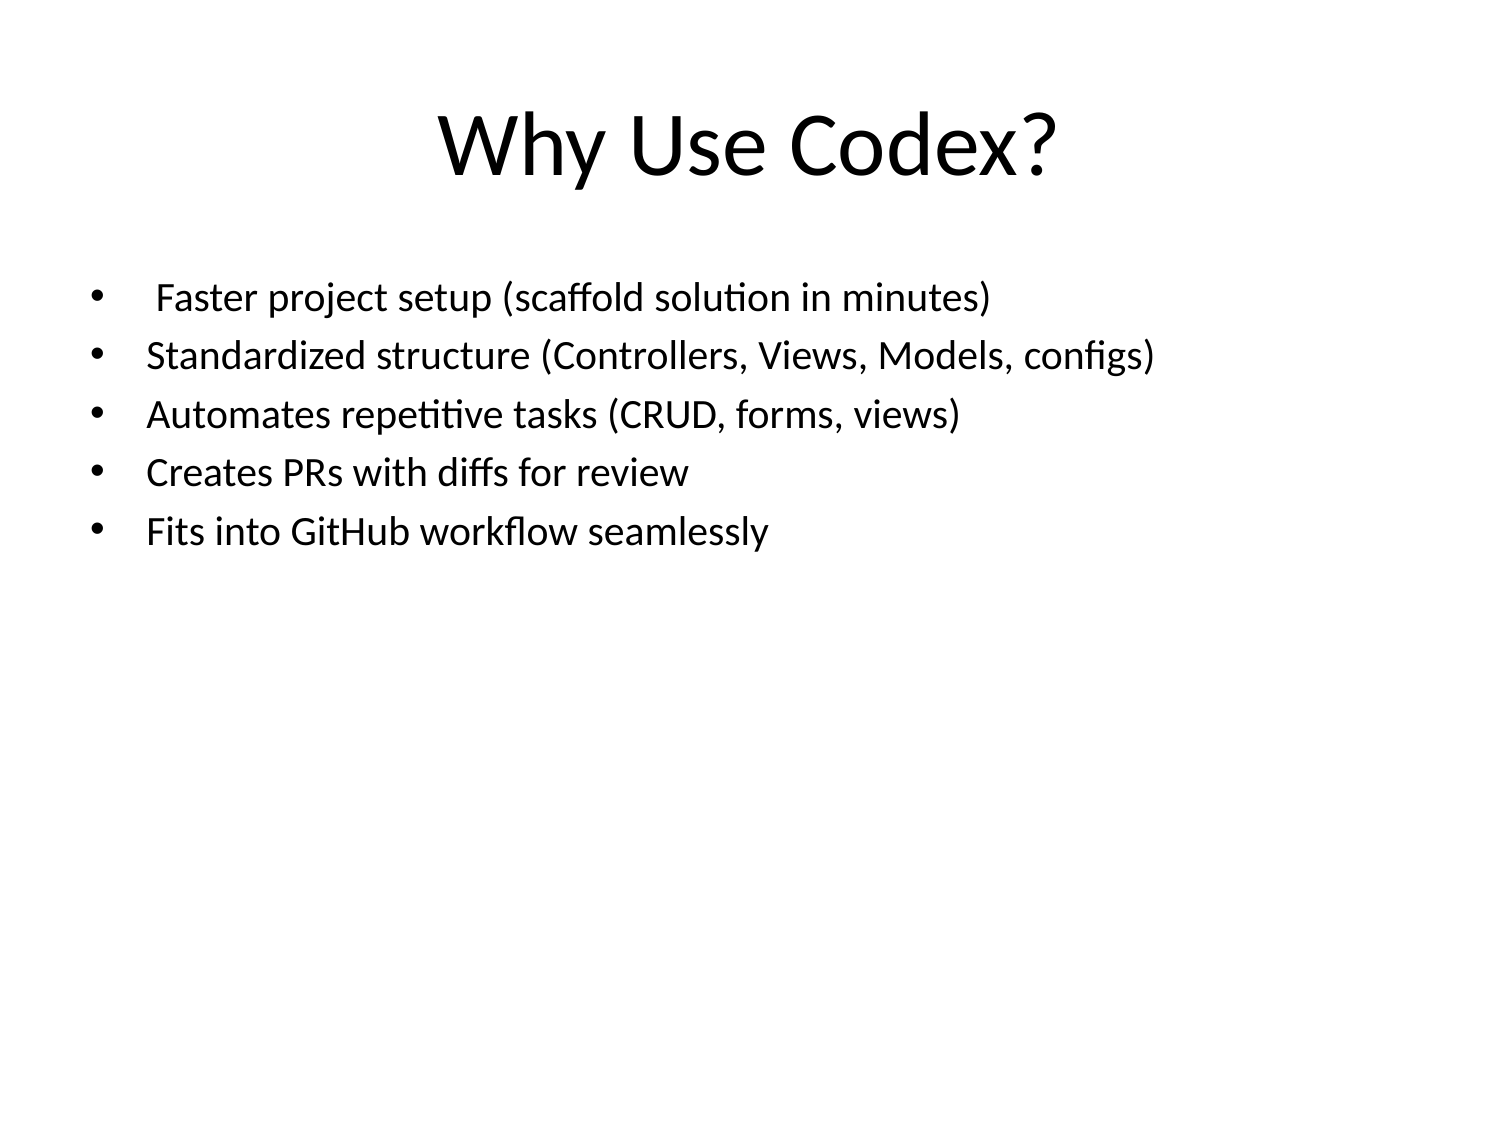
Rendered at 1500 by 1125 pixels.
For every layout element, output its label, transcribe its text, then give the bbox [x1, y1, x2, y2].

list Faster project setup (scaffold solution in minutes) Standardized structure (Controllers, Views, Models, configs) Automates repetitive tasks (CRUD, forms, views) Creates PRs with diffs for review Fits into GitHub workflow seamlessly [75, 262, 1425, 1005]
title Why Use Codex? [75, 45, 1425, 233]
